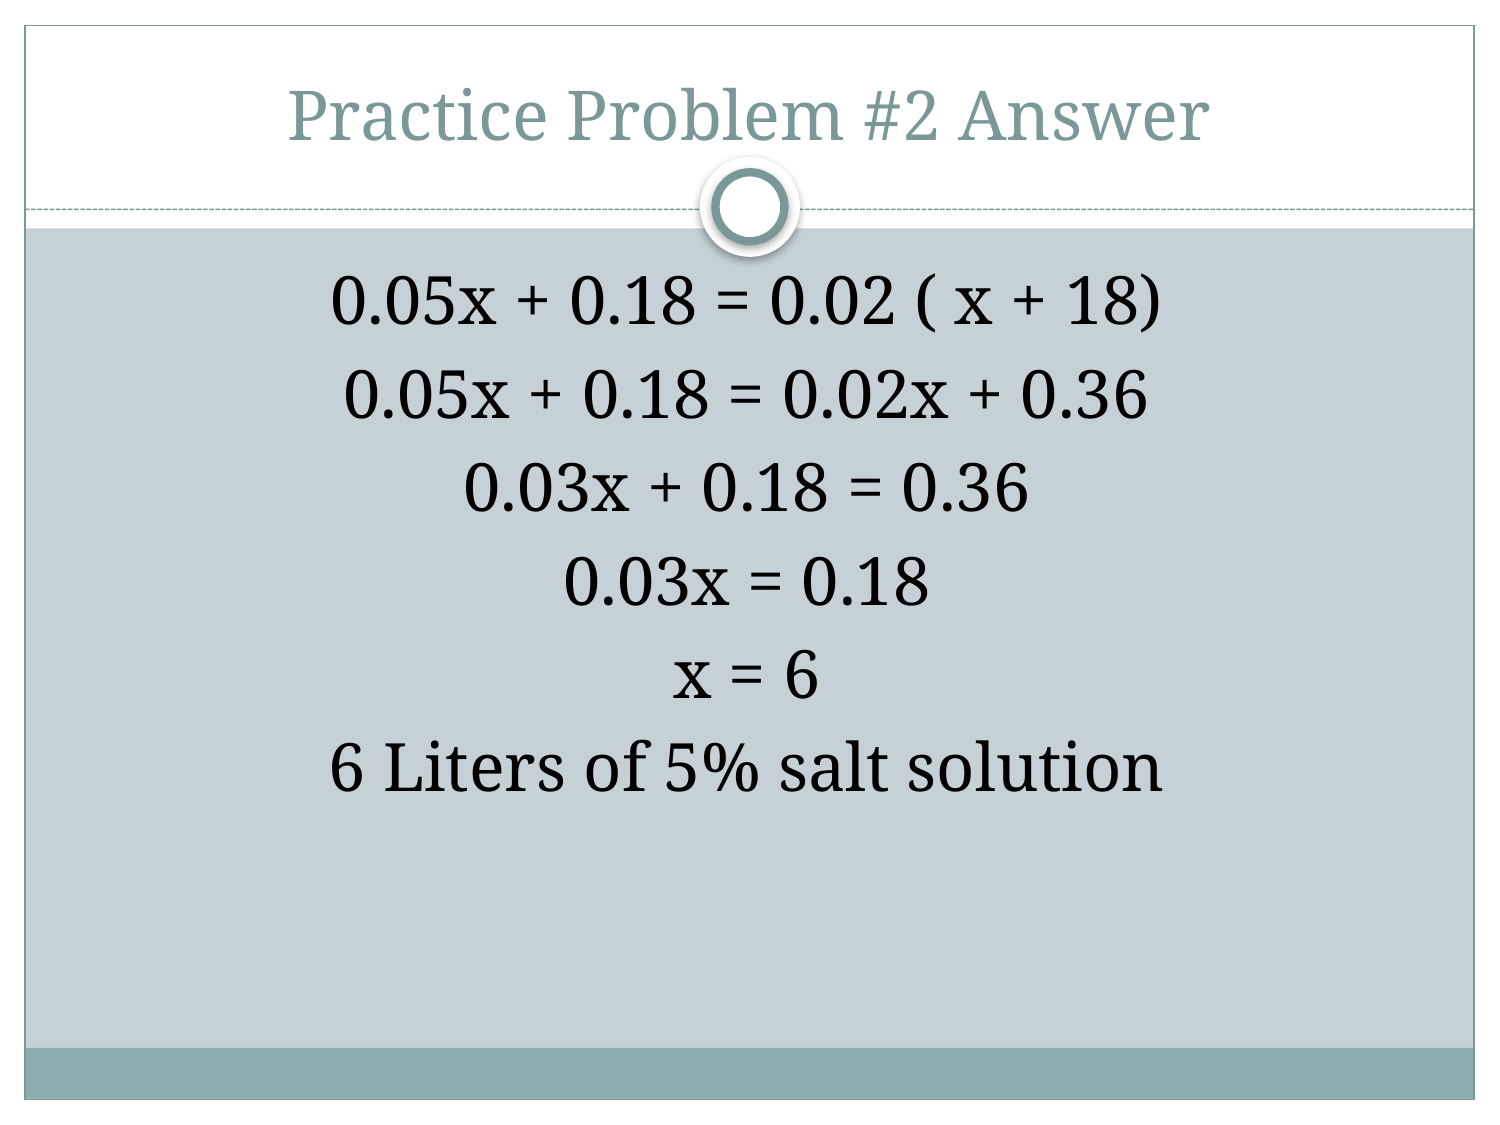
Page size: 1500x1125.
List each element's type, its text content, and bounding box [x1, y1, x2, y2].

list 0.05x + 0.18 = 0.02 ( x + 18) 0.05x + 0.18 = 0.02x + 0.36 0.03x + 0.18 = 0.36 0.03x = 0.18 x = 6 6 Liters of 5% salt solution [49, 250, 1445, 1001]
title Practice Problem #2 Answer [49, 37, 1450, 162]
